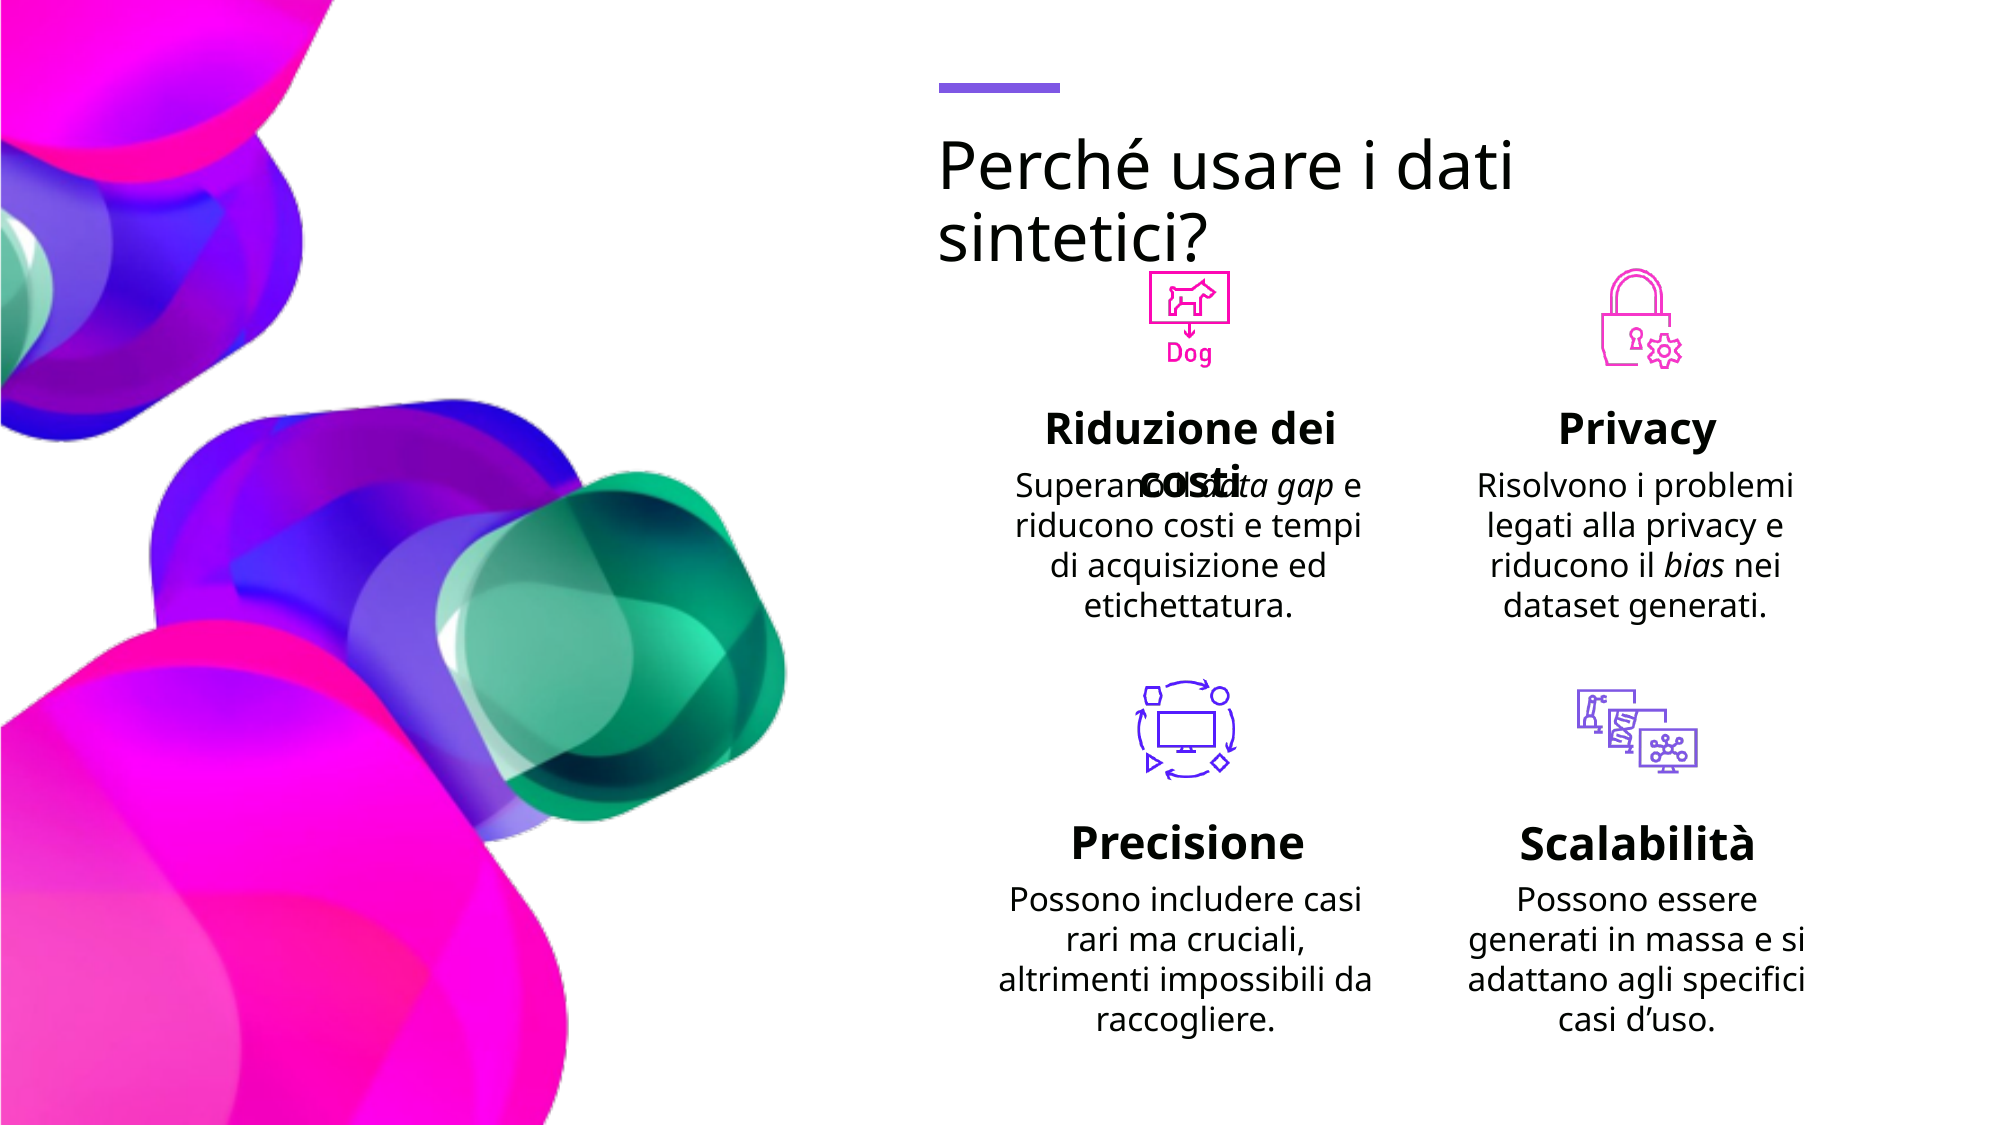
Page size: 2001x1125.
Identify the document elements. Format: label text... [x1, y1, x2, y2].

title Perché usare i dati sintetici? [922, 124, 1816, 355]
picture [0, 0, 985, 1125]
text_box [1445, 250, 1828, 628]
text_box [998, 250, 1381, 628]
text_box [1447, 664, 1829, 1041]
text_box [991, 662, 1381, 1041]
